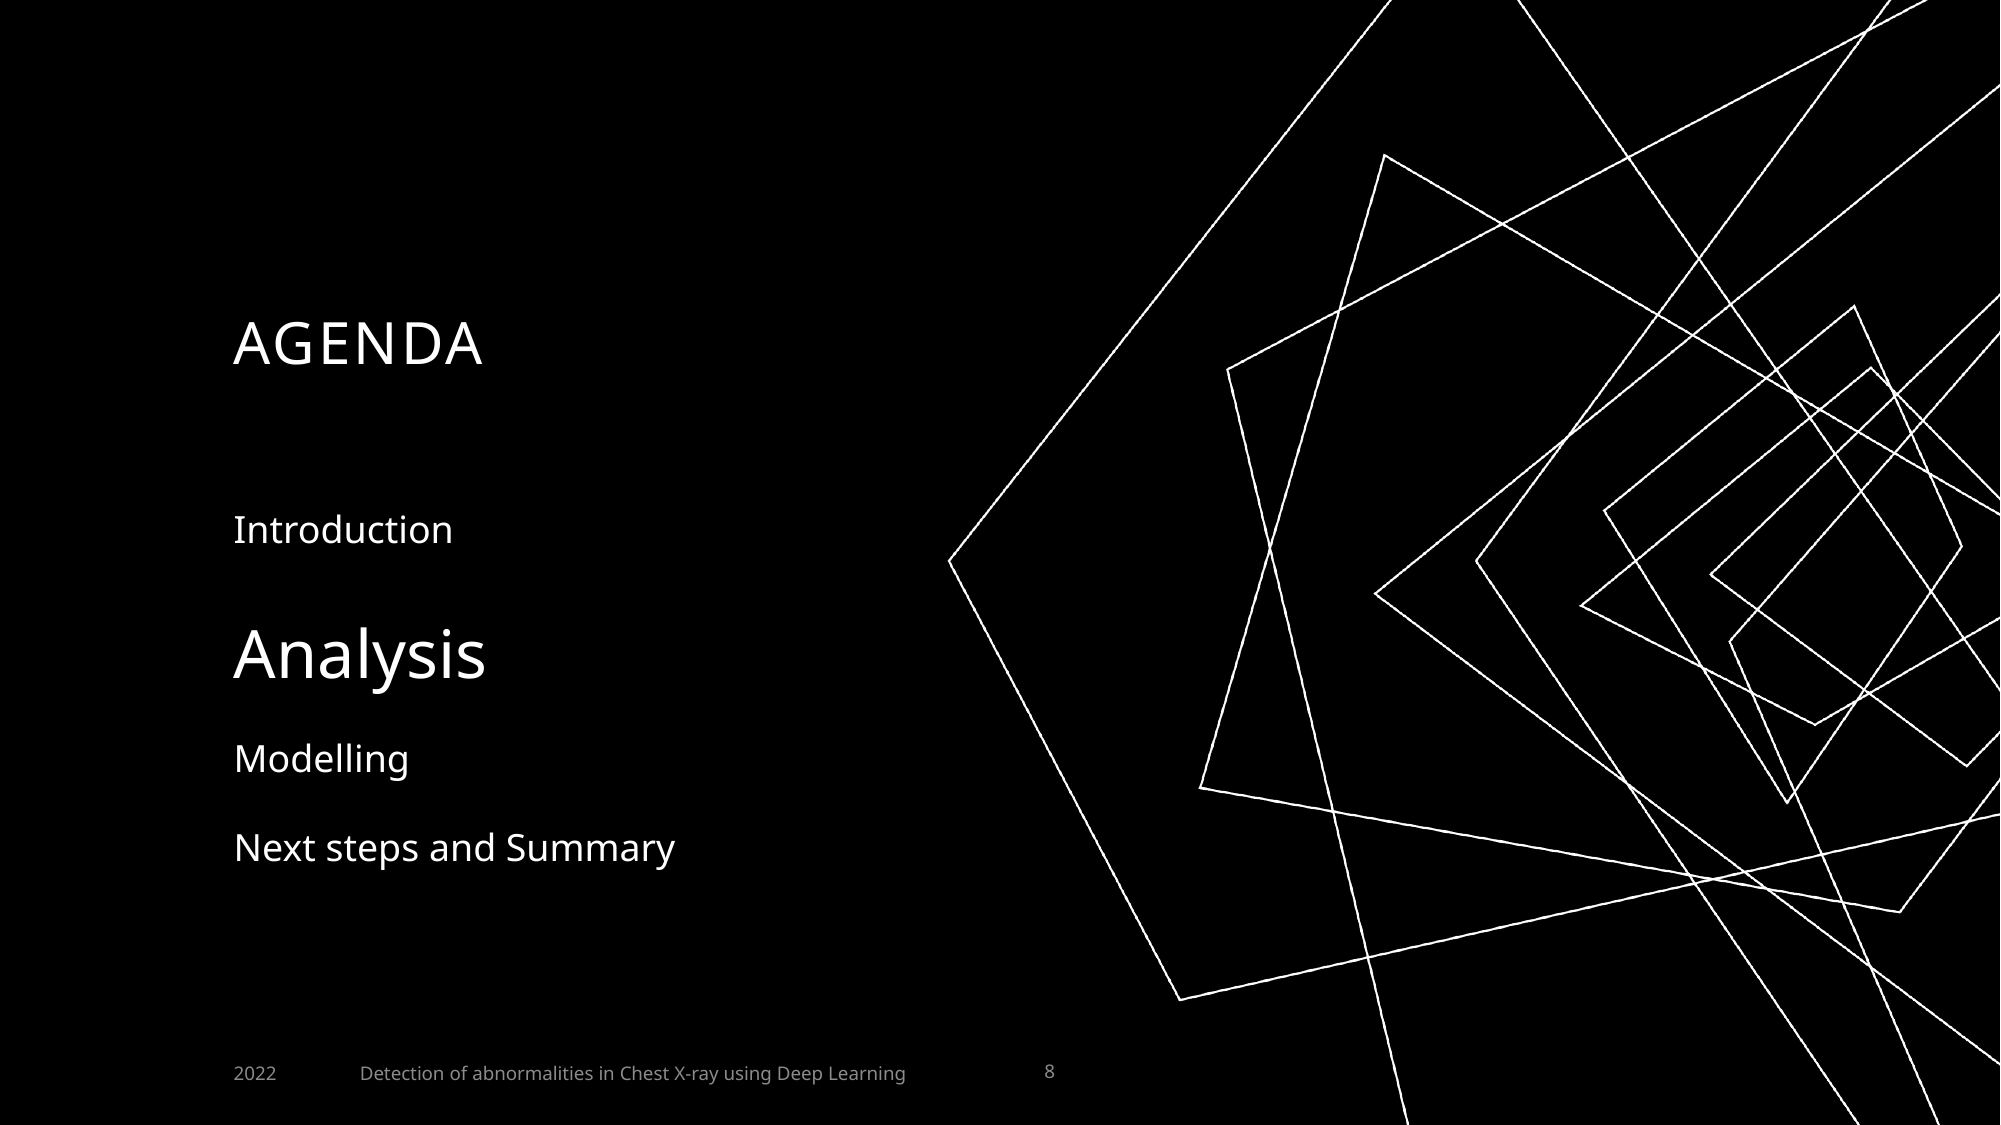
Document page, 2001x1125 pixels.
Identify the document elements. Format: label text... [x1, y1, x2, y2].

picture [900, 0, 2000, 1125]
list Introduction Analysis Modelling Next steps and Summary [218, 476, 694, 923]
slide_number 8 [908, 1042, 1071, 1103]
footer Detection of abnormalities in Chest X-ray using Deep Learning [290, 1042, 908, 1103]
title AGENDA [218, 167, 694, 385]
slide_number 2022 [218, 1042, 290, 1103]
